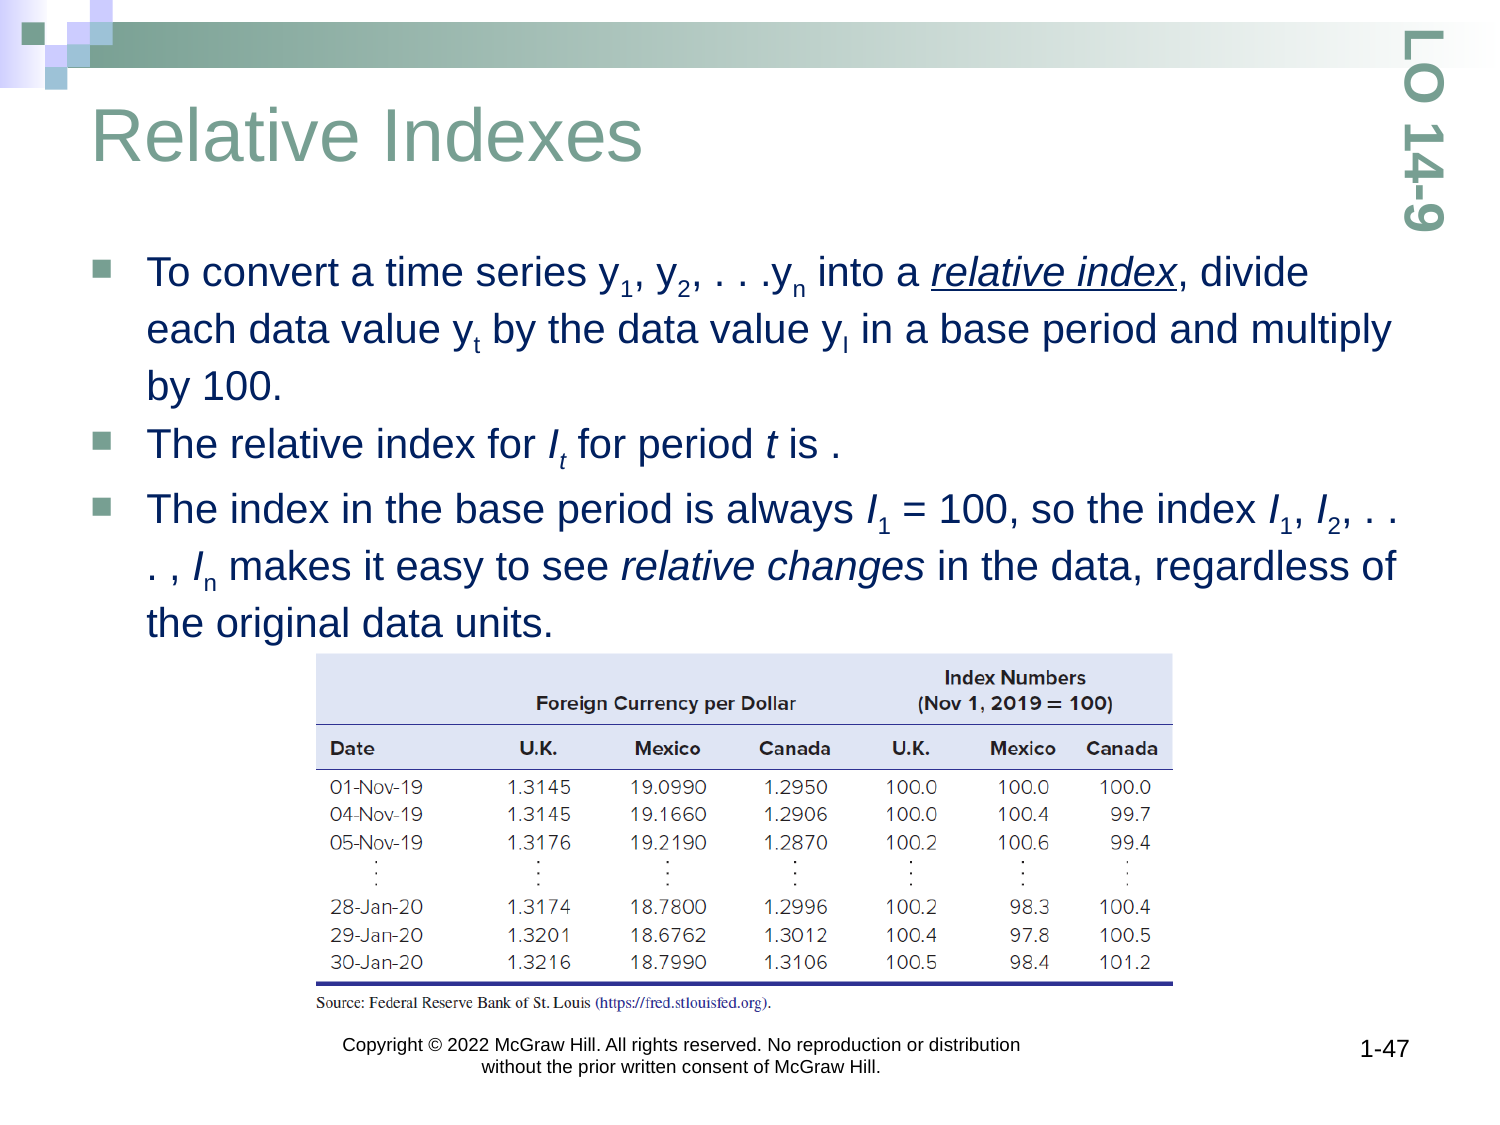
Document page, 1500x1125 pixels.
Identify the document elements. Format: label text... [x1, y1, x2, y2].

footer Copyright © 2022 McGraw Hill. All rights reserved. No reproduction or distribution without the prior written consent of McGraw Hill. [312, 1025, 1050, 1100]
slide_number 1-47 [1074, 1025, 1425, 1100]
title Relative Indexes [74, 74, 1381, 188]
picture [312, 651, 1176, 1016]
list LO 14-9 [1381, 12, 1470, 288]
